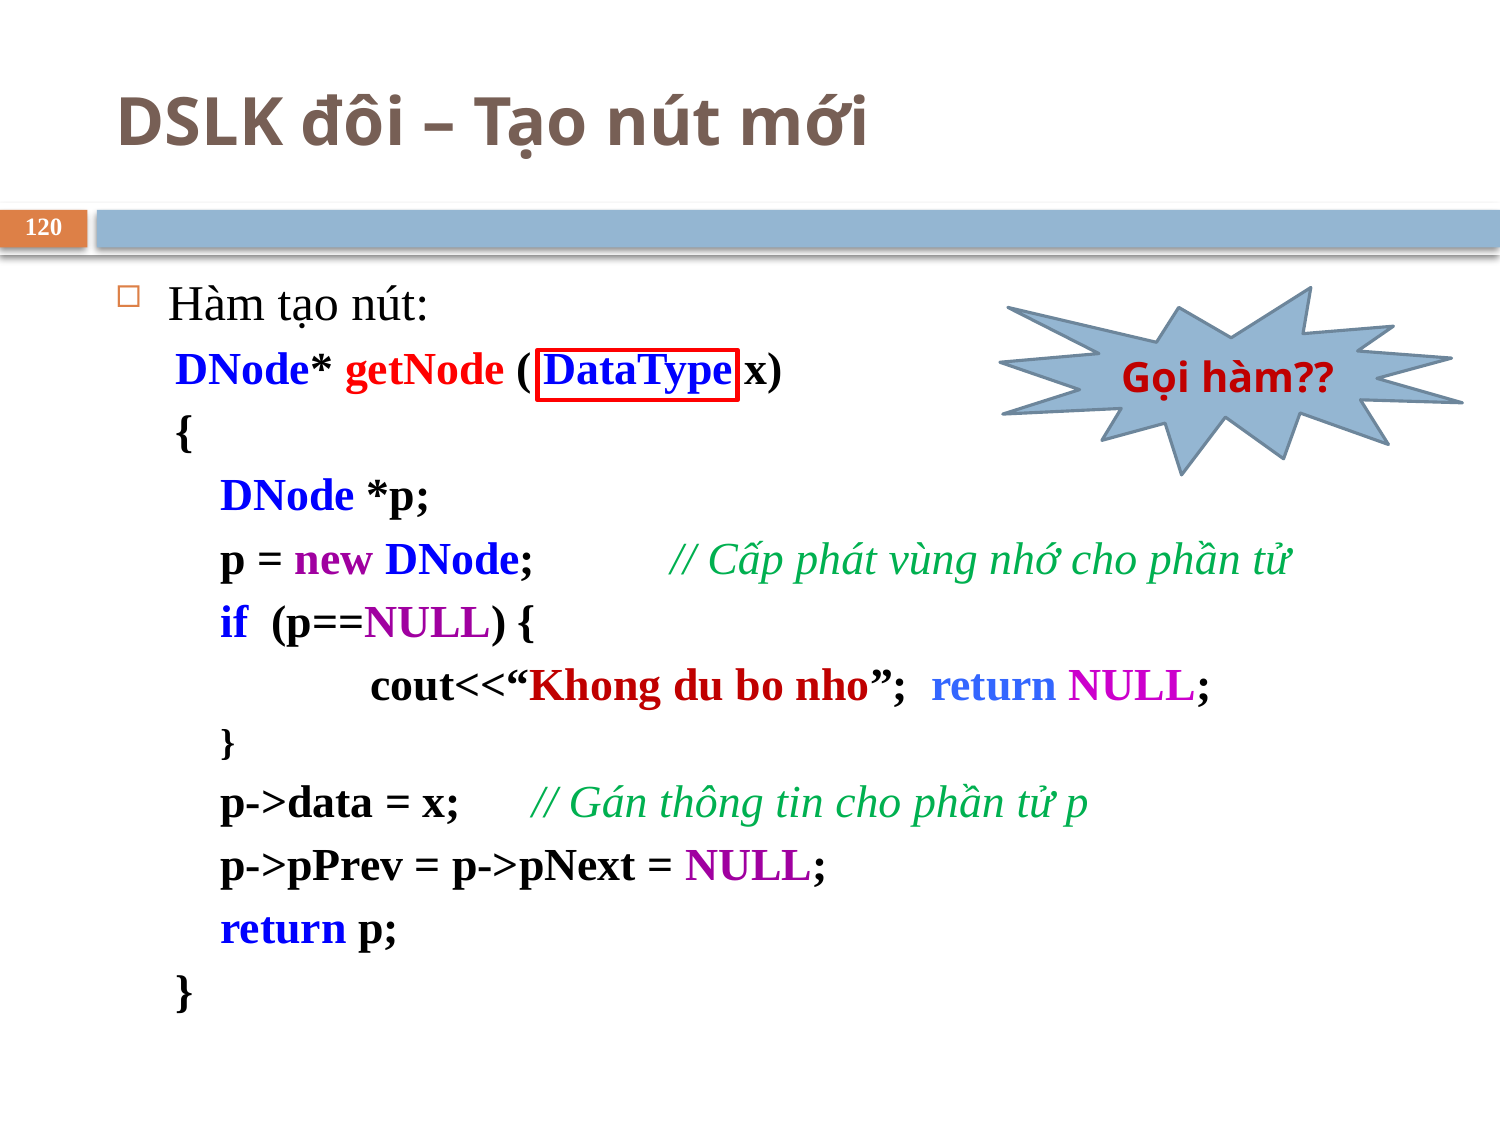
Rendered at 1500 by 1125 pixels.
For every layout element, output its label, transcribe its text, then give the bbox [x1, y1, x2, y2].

list Hàm tạo nút: DNode* getNode ( DataType x) { DNode *p; p = new DNode; // Cấp phát vùng nhớ cho phần tử if (p==NULL) { cout<<“Khong du bo nho”; return NULL; } p->data = x; // Gán thông tin cho phần tử p p->pPrev = p->pNext = NULL; return p; } [100, 262, 1438, 1000]
slide_number 120 [0, 208, 88, 249]
text_box Gọi hàm?? [998, 286, 1464, 477]
title DSLK đôi – Tạo nút mới [100, 37, 1438, 200]
